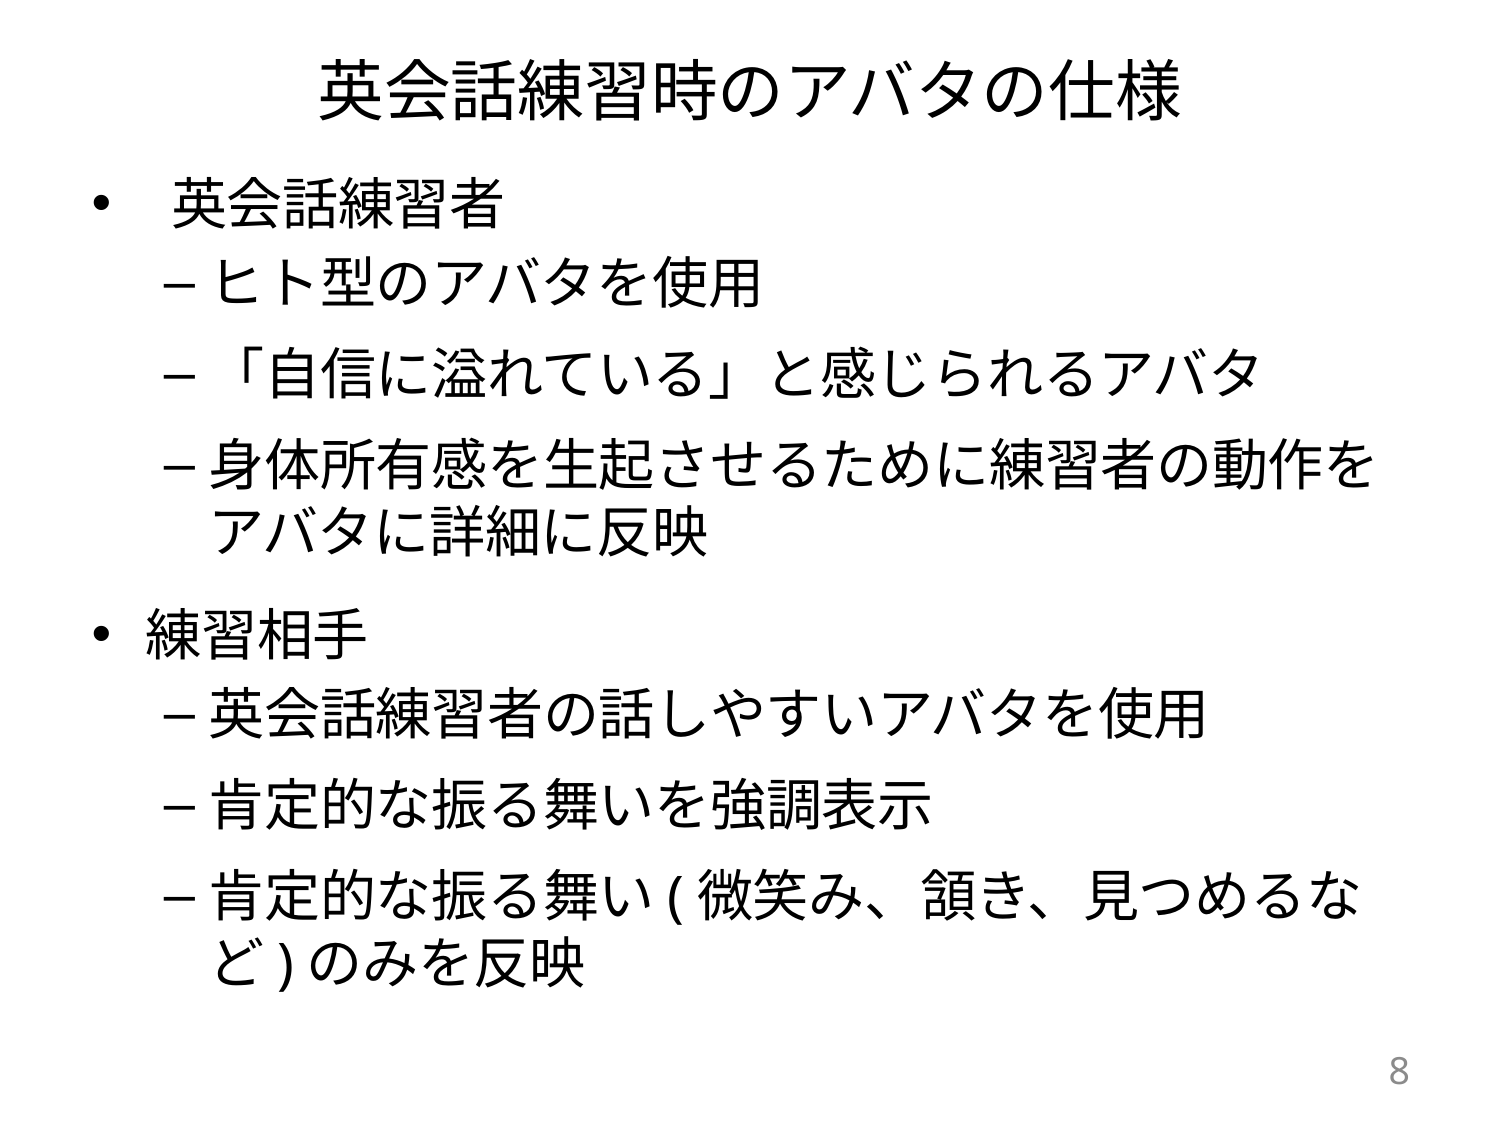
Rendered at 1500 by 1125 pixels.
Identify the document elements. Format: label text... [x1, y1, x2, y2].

list 英会話練習者 ヒト型のアバタを使用 「自信に溢れている」と感じられるアバタ 身体所有感を生起させるために練習者の動作をアバタに詳細に反映 練習相手 英会話練習者の話しやすいアバタを使用 肯定的な振る舞いを強調表示 肯定的な振る舞い(微笑み、頷き、見つめるなど)のみを反映 [76, 160, 1425, 1005]
title 英会話練習時のアバタの仕様 [75, 30, 1425, 147]
slide_number 8 [1074, 1042, 1425, 1103]
